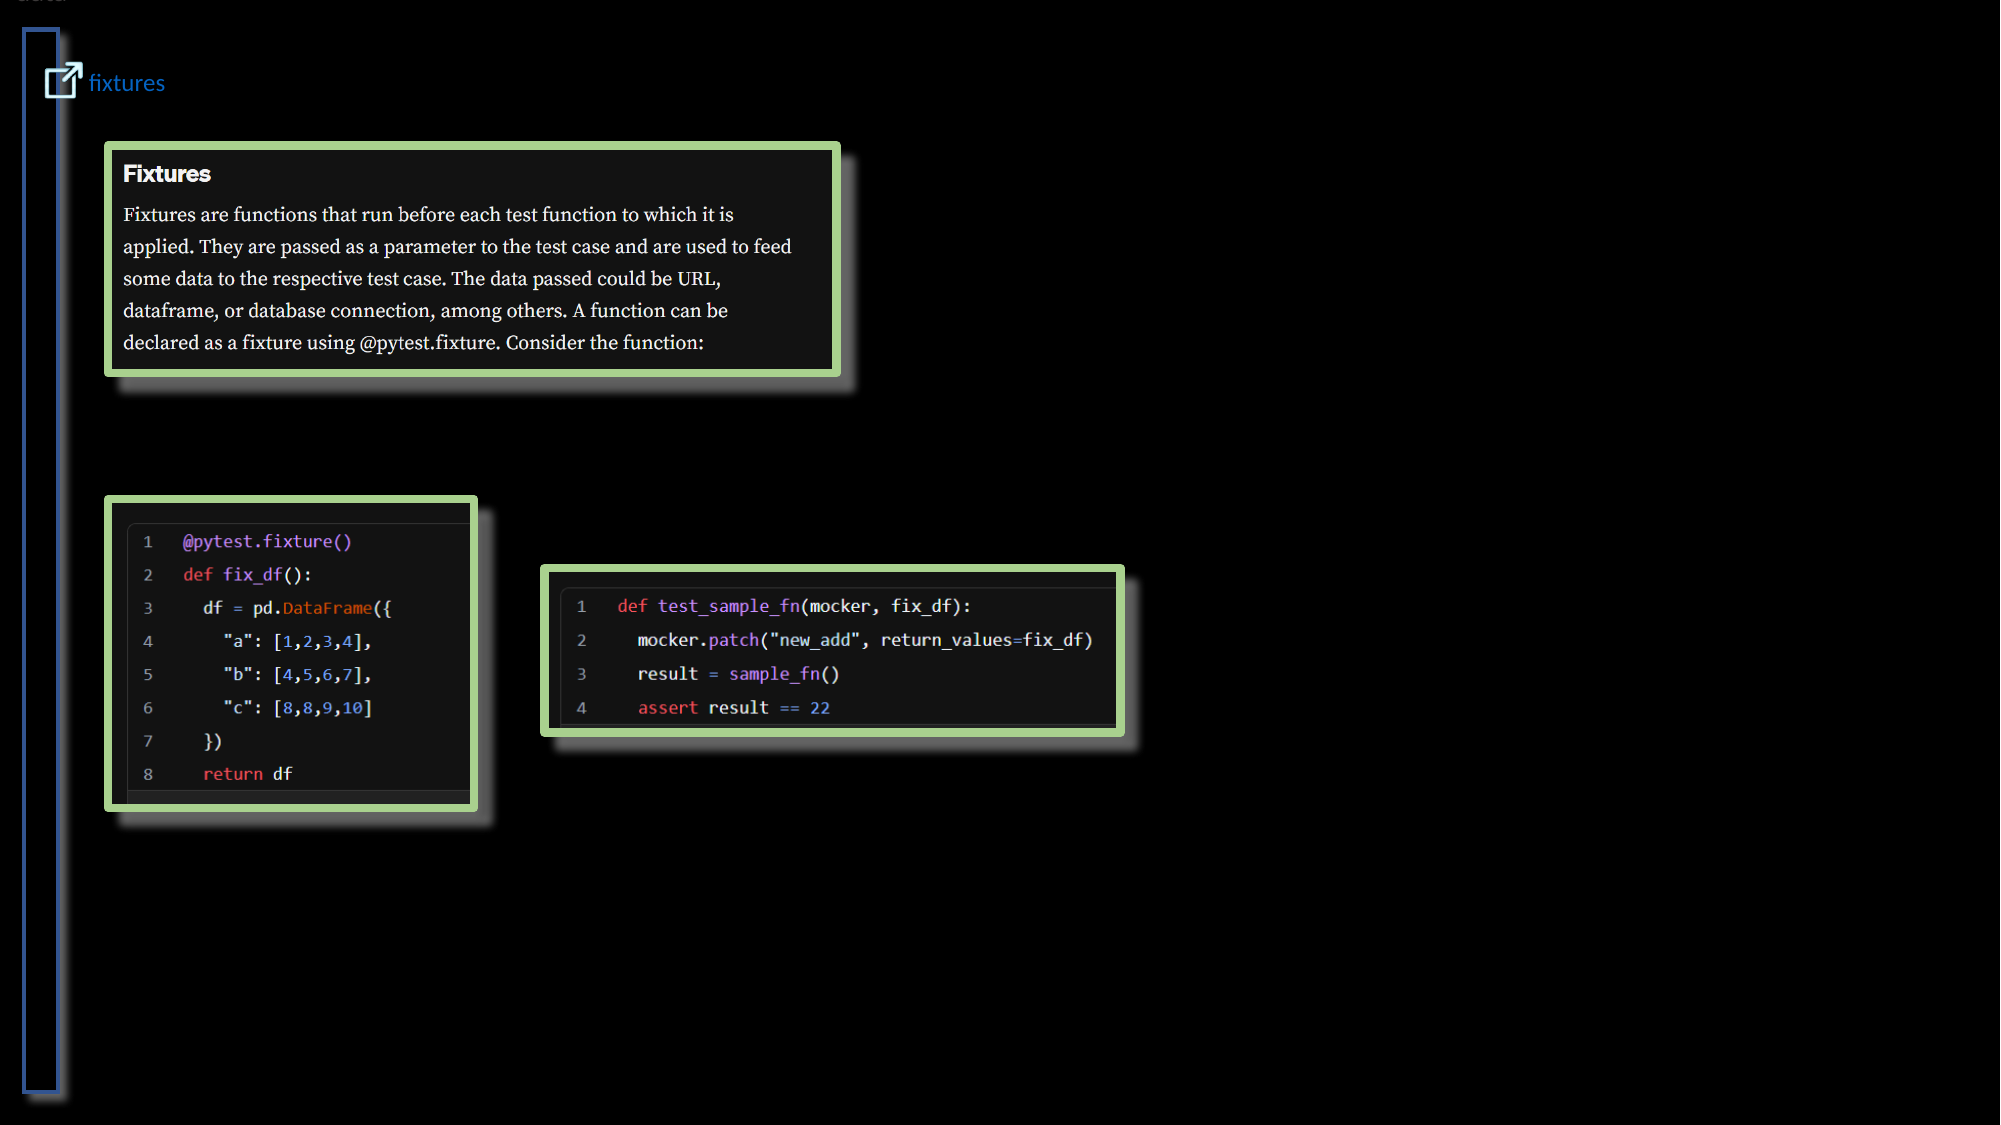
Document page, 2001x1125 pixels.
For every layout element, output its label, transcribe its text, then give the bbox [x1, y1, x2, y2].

title 3. data [0, 0, 100, 149]
picture [548, 572, 1117, 729]
text_box why [59, 31, 70, 57]
picture [112, 149, 833, 369]
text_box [40, 57, 182, 105]
text_box [23, 28, 59, 1093]
picture [112, 503, 470, 804]
